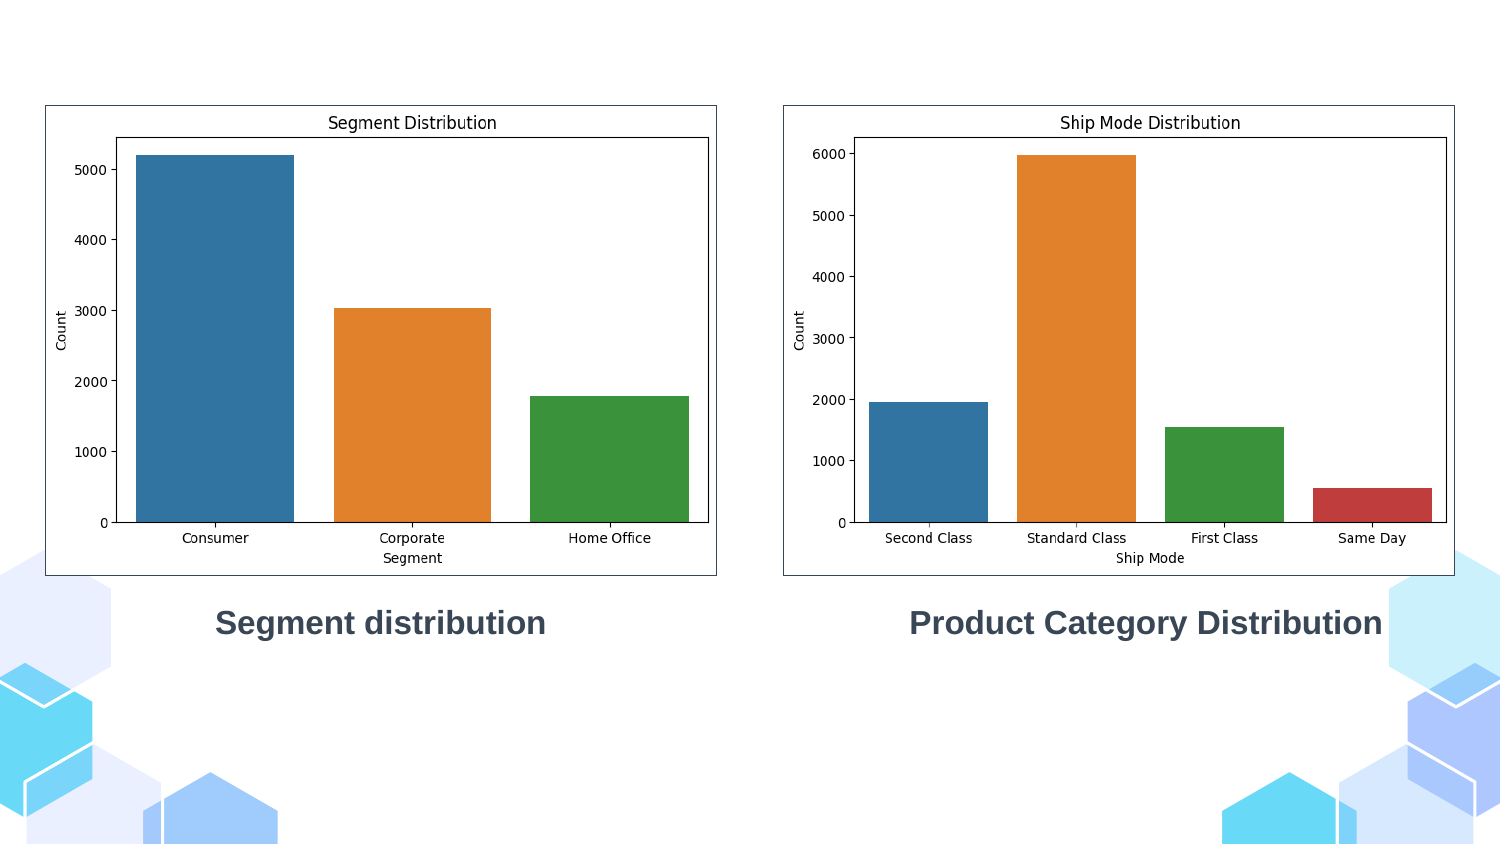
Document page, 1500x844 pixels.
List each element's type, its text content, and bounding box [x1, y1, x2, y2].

picture [782, 105, 1455, 576]
text_box Product Category Distribution [894, 594, 1399, 649]
picture [45, 105, 718, 576]
text_box Segment distribution [200, 594, 562, 649]
